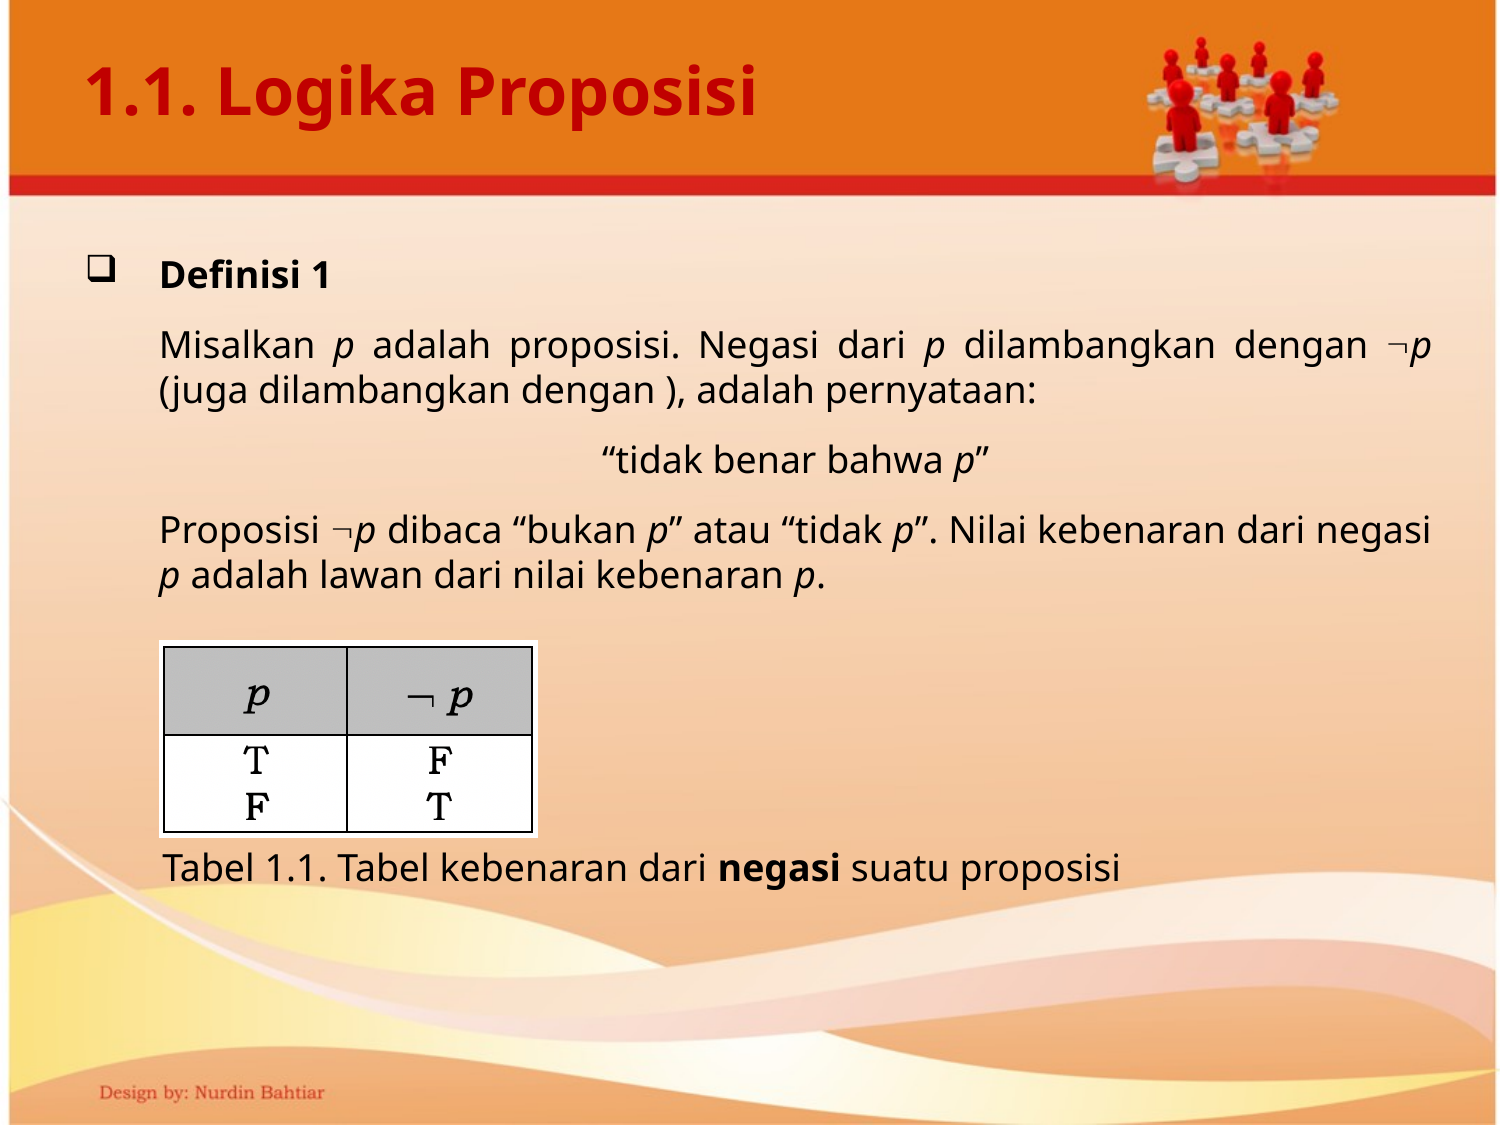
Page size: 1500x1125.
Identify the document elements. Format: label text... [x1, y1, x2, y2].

title 1.1. Logika Proposisi [70, 23, 1406, 160]
picture [0, 0, 1500, 1125]
text_box Tabel 1.1. Tabel kebenaran dari negasi suatu proposisi [147, 836, 1412, 896]
